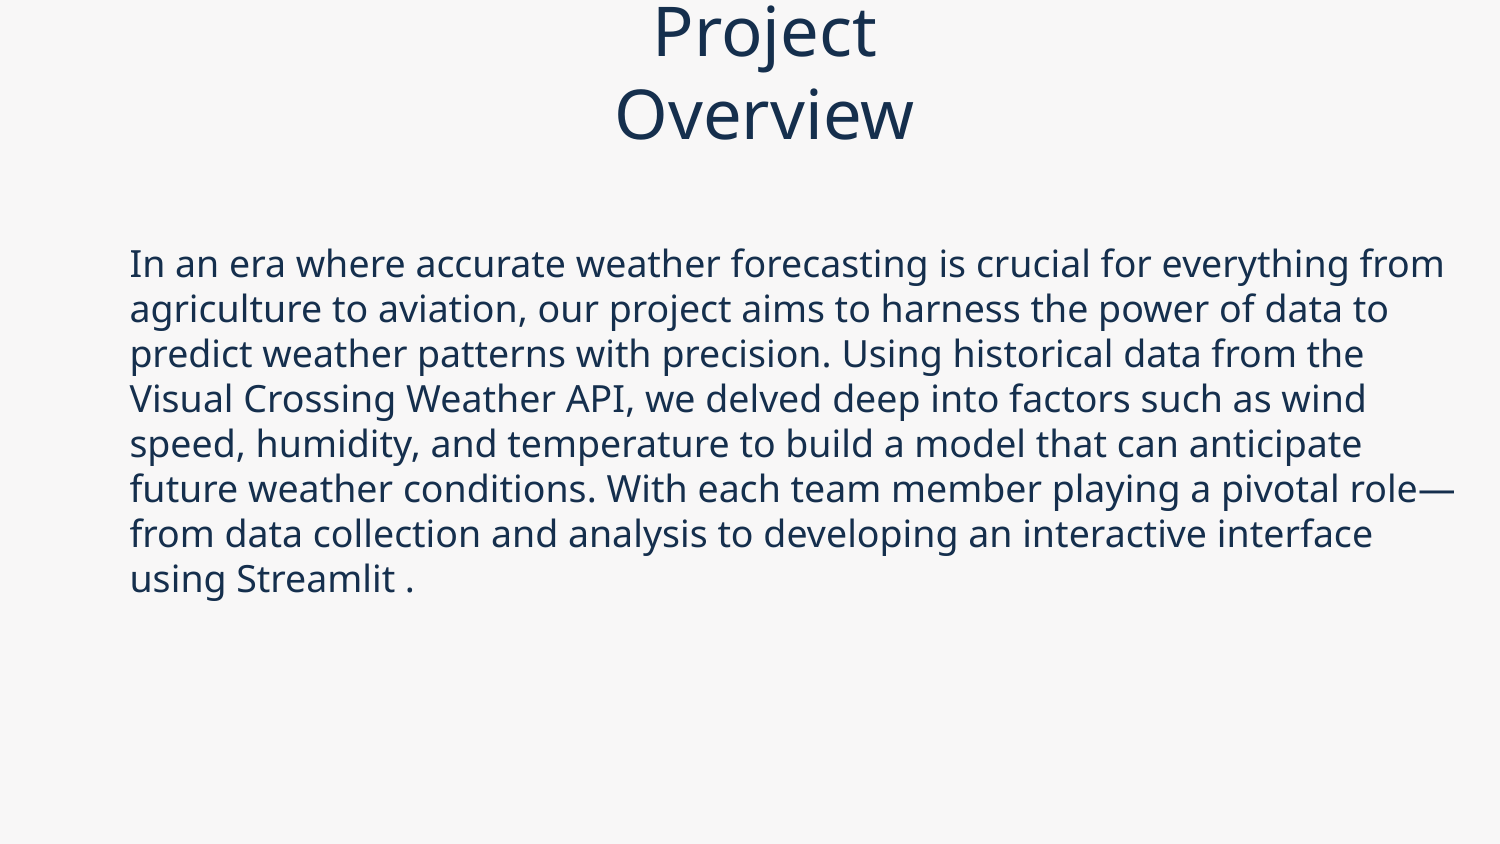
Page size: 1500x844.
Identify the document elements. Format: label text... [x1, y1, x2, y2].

subtitle In an era where accurate weather forecasting is crucial for everything from agriculture to aviation, our project aims to harness the power of data to predict weather patterns with precision. Using historical data from the Visual Crossing Weather API, we delved deep into factors such as wind speed, humidity, and temperature to build a model that can anticipate future weather conditions. With each team member playing a pivotal role—from data collection and analysis to developing an interactive interface using Streamlit . [114, 225, 1488, 668]
subtitle Project Overview [514, 76, 1016, 169]
